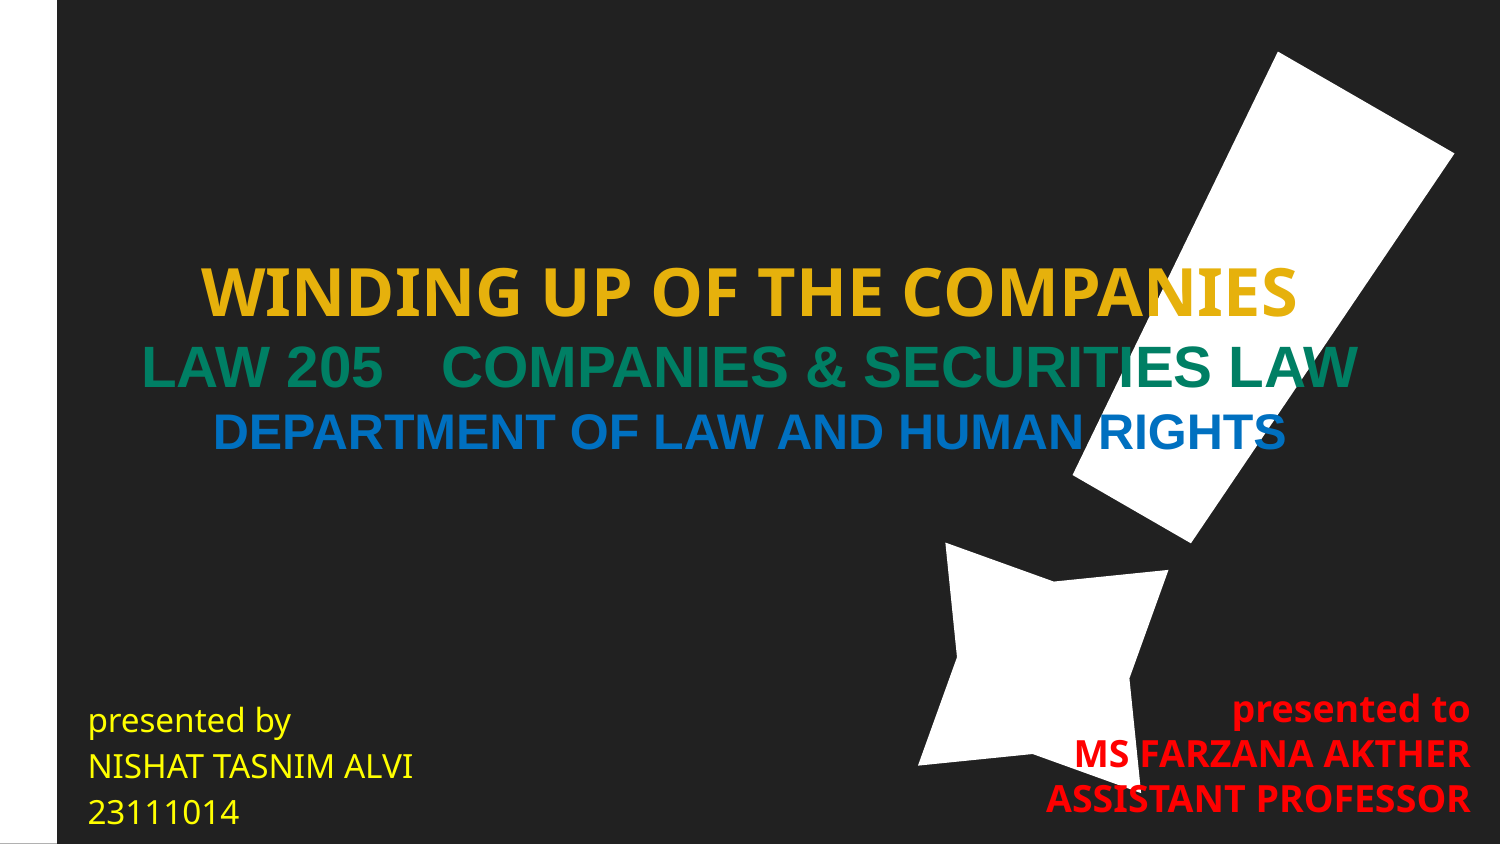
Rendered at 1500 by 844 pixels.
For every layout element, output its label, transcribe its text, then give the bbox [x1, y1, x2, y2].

text_box presented to MS FARZANA AKTHER ASSISTANT PROFESSOR [887, 678, 1486, 828]
subtitle presented by NISHAT TASNIM ALVI 23111014 [53, 678, 550, 761]
title WINDING UP OF THE COMPANIES LAW 205 COMPANIES & SECURITIES LAW DEPARTMENT OF LAW AND HUMAN RIGHTS [53, 162, 1447, 546]
